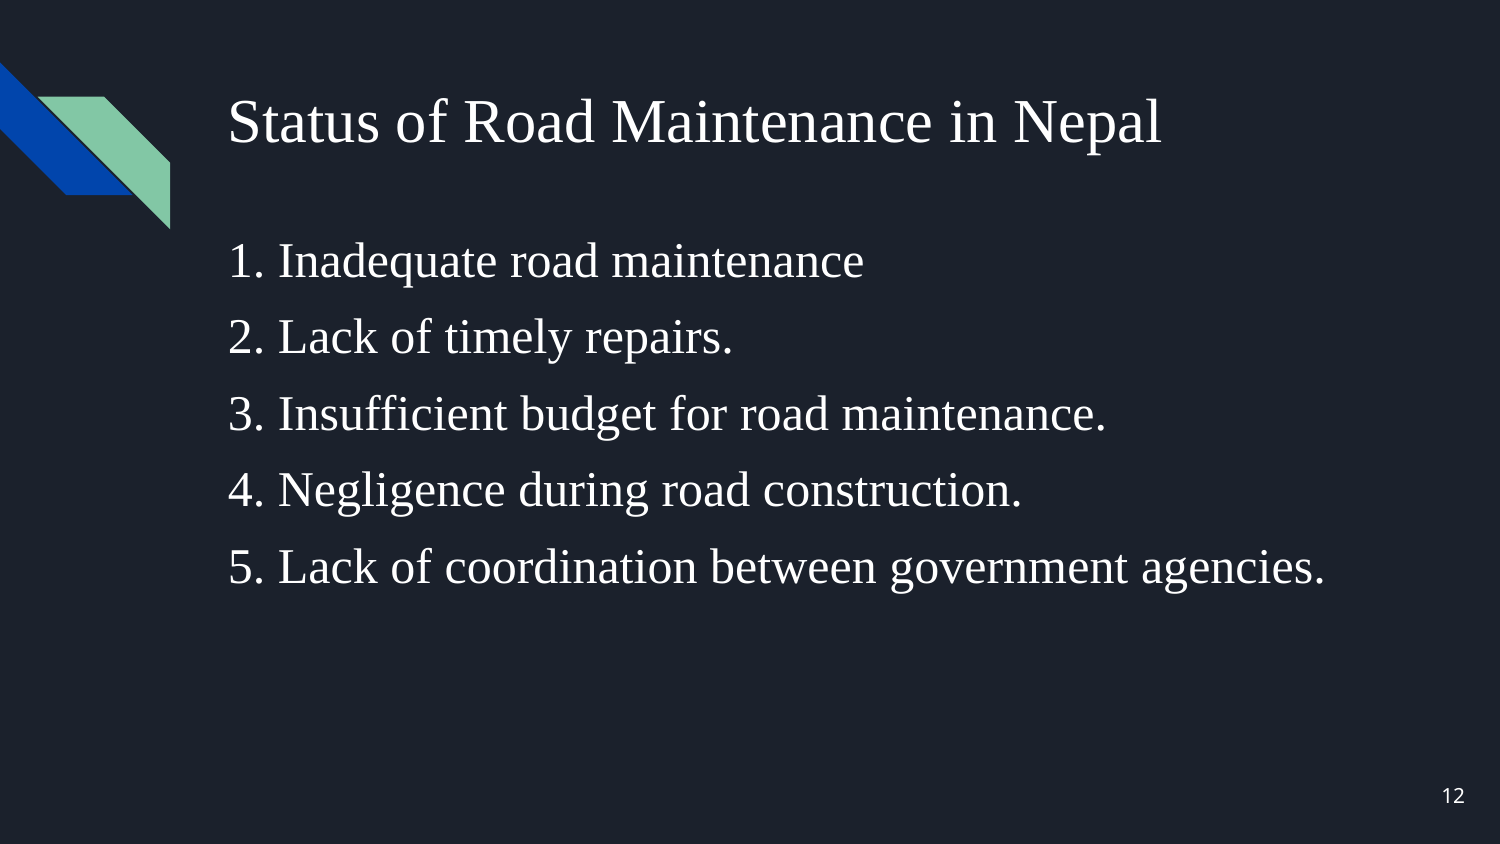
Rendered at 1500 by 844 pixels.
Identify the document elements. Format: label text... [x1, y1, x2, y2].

title Status of Road Maintenance in Nepal [212, 64, 1368, 203]
slide_number 12 [1389, 764, 1480, 830]
list 1. Inadequate road maintenance 2. Lack of timely repairs. 3. Insufficient budget for road maintenance. 4. Negligence during road construction. 5. Lack of coordination between government agencies. [212, 203, 1368, 681]
